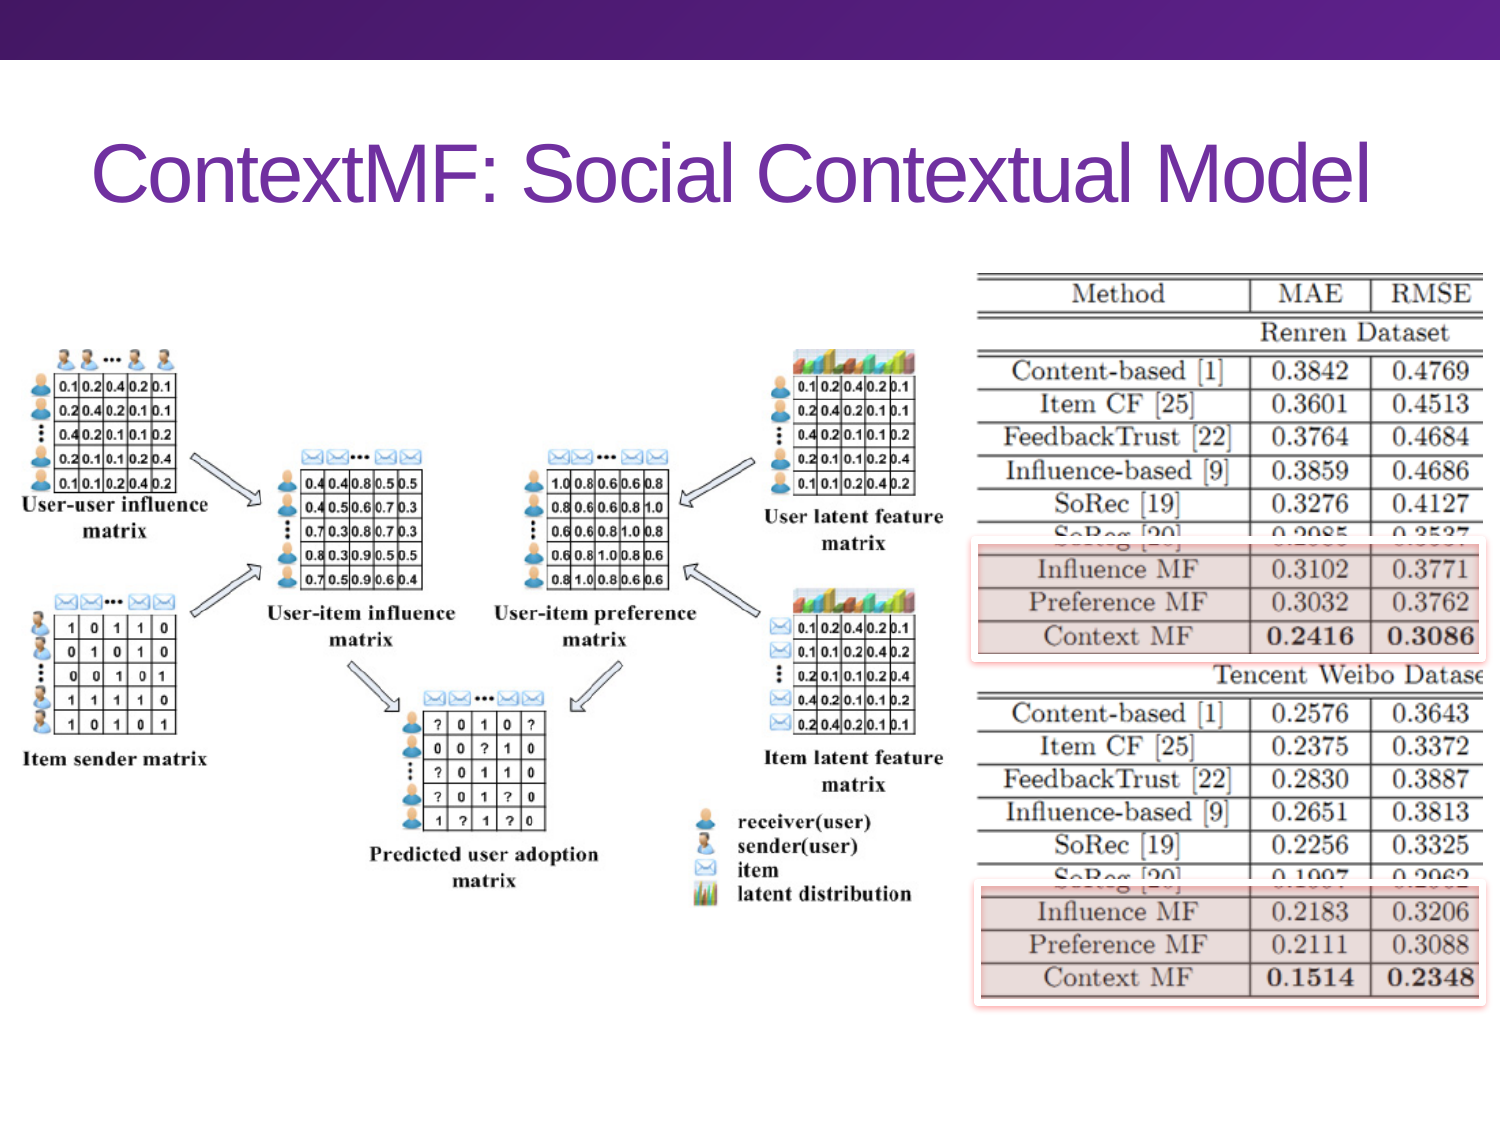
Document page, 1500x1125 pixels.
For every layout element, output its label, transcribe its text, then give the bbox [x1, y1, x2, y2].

picture [974, 273, 1483, 1006]
title ContextMF: Social Contextual Model [75, 87, 1425, 250]
picture [20, 337, 953, 914]
